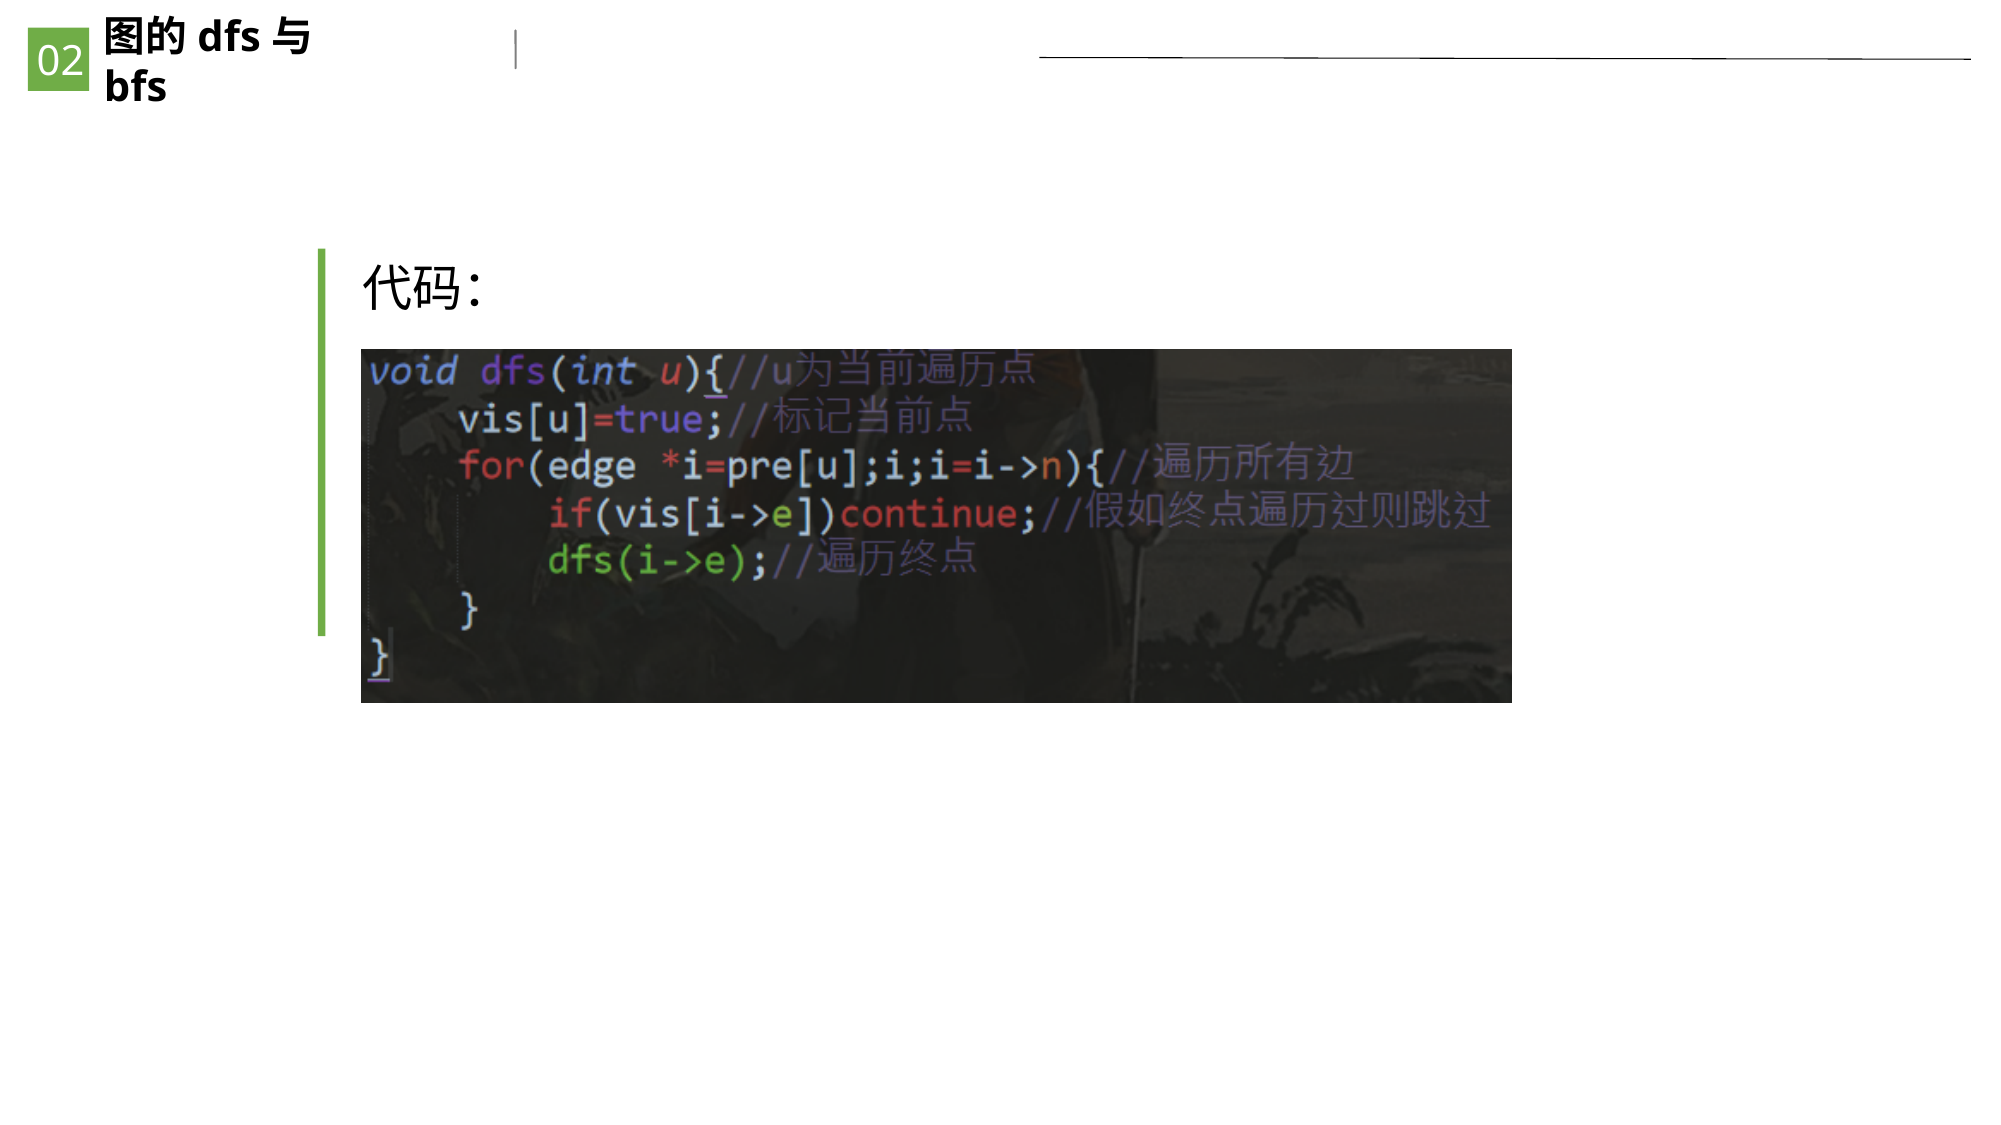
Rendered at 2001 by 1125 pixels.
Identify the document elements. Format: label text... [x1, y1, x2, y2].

text_box 图的dfs与bfs [89, 1, 396, 117]
text_box 代码： [347, 248, 1905, 324]
text_box [317, 248, 326, 637]
picture [361, 349, 1512, 703]
text_box 02 [0, 26, 132, 92]
